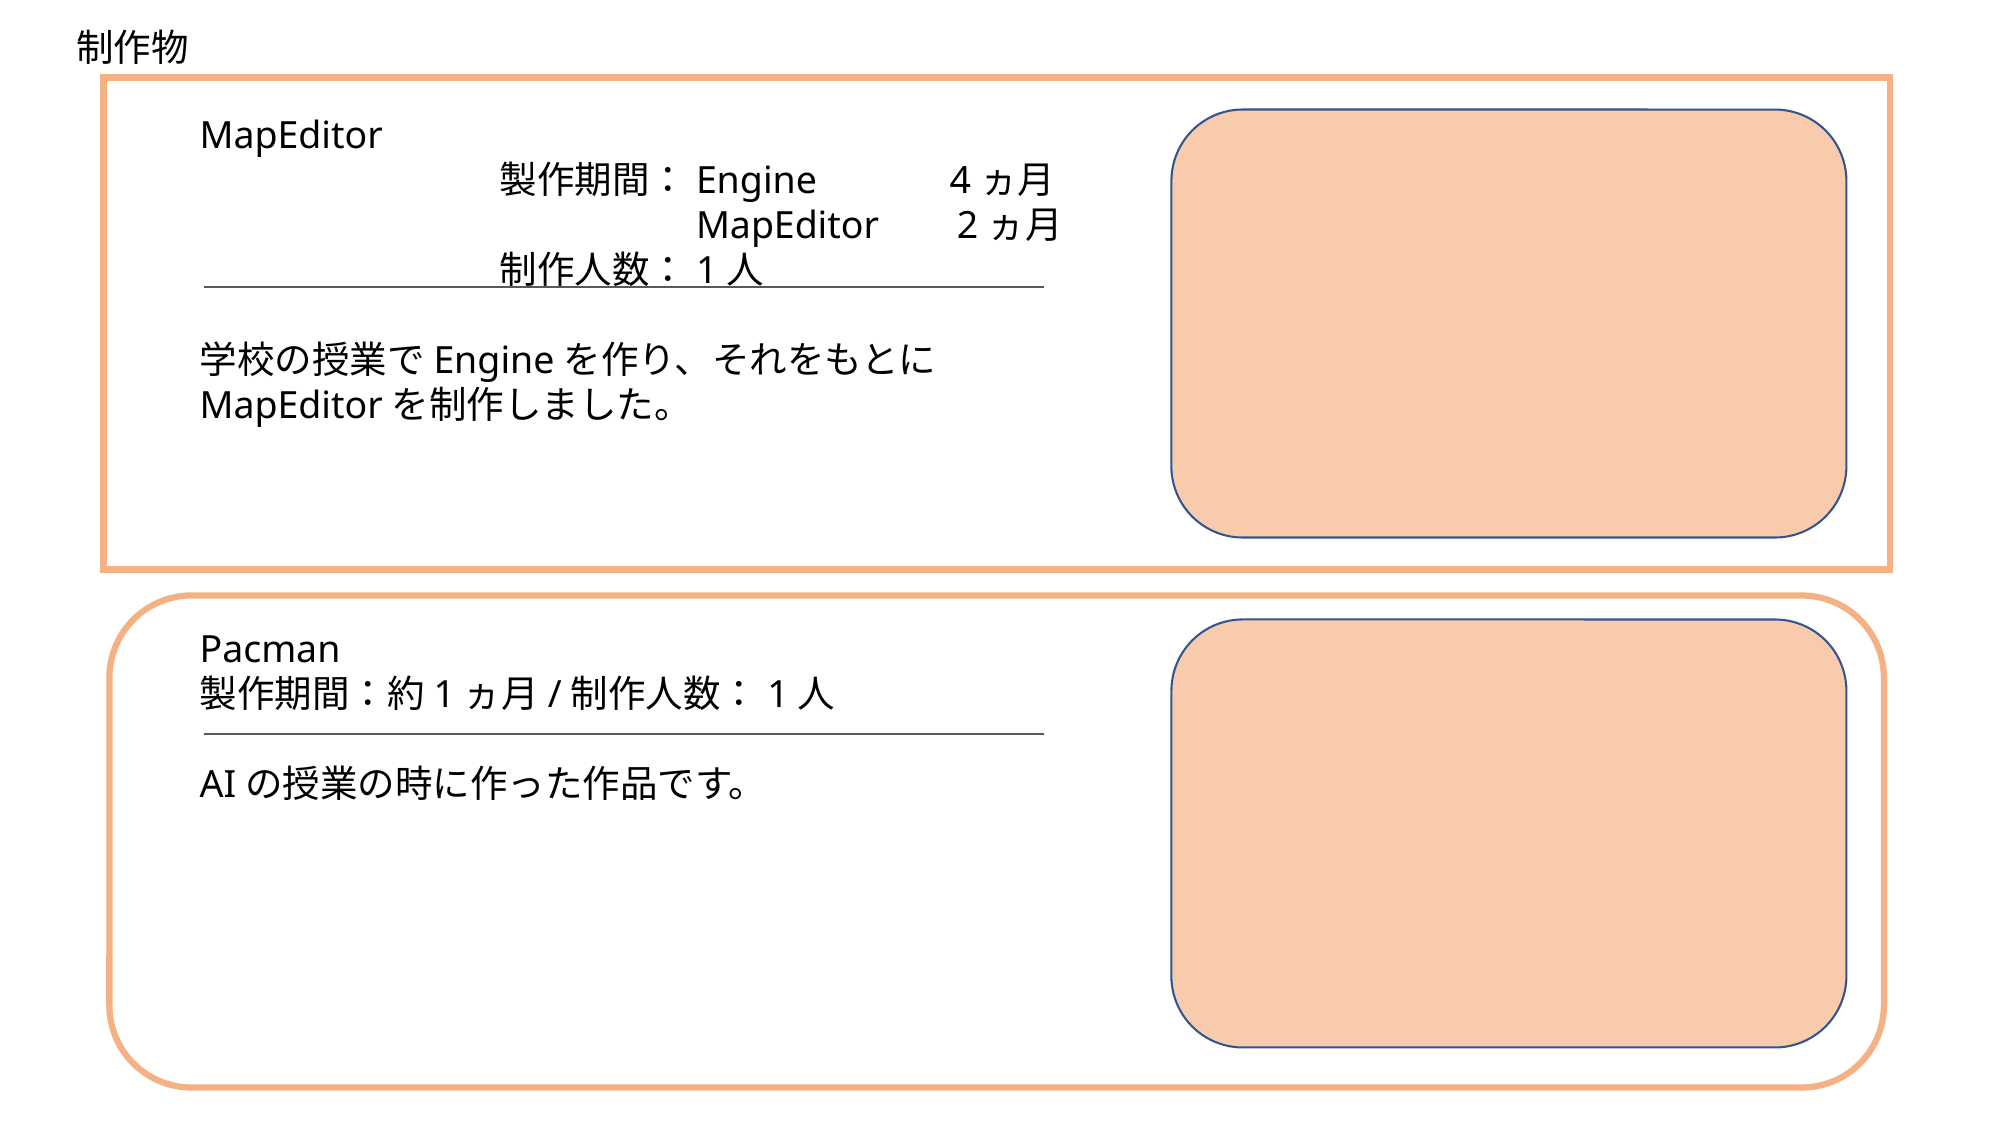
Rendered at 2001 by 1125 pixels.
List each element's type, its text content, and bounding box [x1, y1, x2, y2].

text_box [1170, 618, 1848, 1049]
text_box MapEditor 製作期間：Engine 4ヵ月 MapEditor 2ヵ月 制作人数：1人 学校の授業でEngineを作り、それをもとにMapEditorを制作しました。 [184, 103, 1131, 434]
text_box [108, 594, 1885, 1089]
text_box 制作物 [61, 16, 204, 77]
text_box [1170, 108, 1848, 539]
text_box [102, 77, 1891, 571]
text_box Pacman 製作期間：約1ヵ月/制作人数：1人 AIの授業の時に作った作品です。 [184, 617, 1064, 813]
